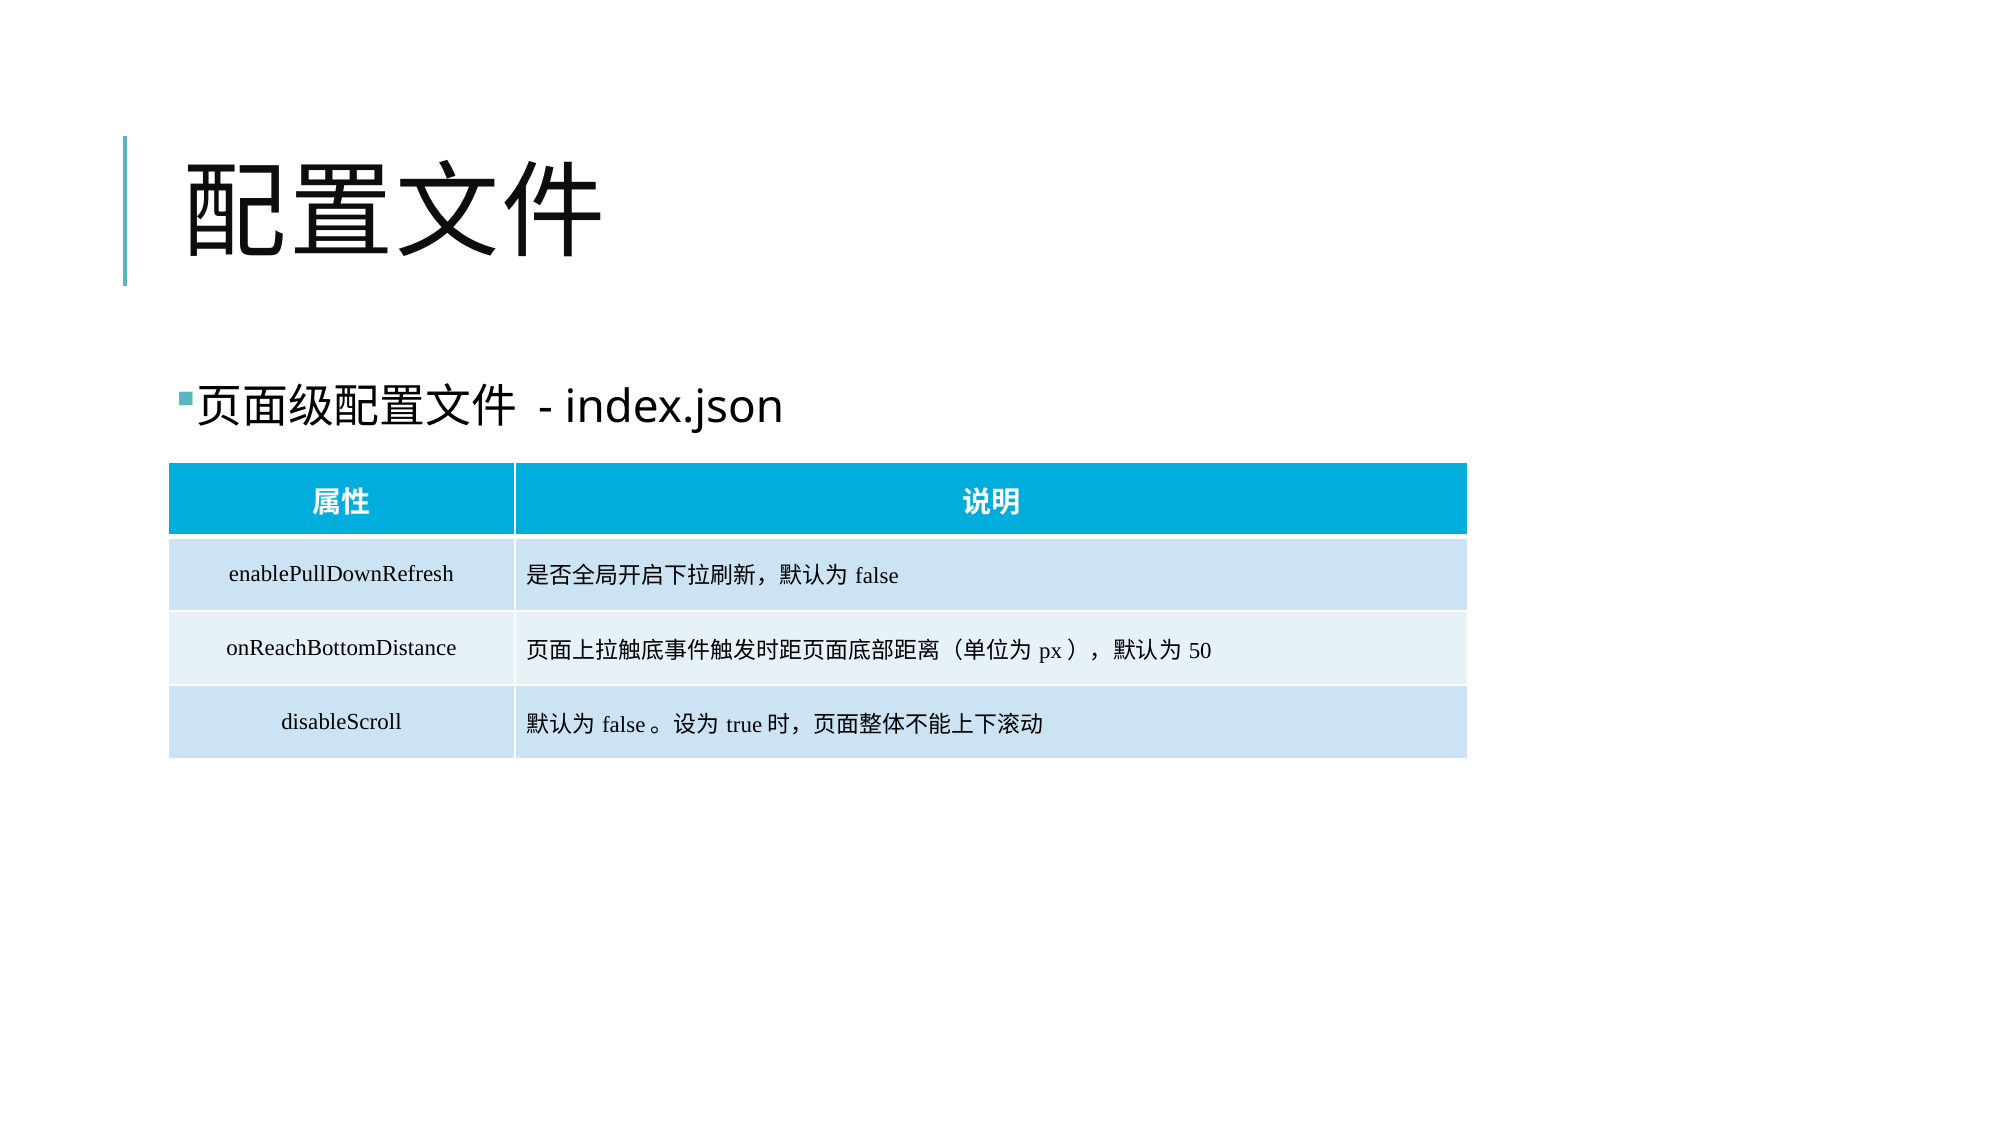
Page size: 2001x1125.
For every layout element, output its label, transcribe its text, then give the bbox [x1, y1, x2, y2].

title 配置文件 [168, 96, 1763, 342]
table_cell disableScroll [169, 686, 514, 758]
table_header 说明 [516, 463, 1467, 534]
list 页面级配置文件 - index.json [168, 375, 870, 444]
table_cell 默认为false。设为true时，页面整体不能上下滚动 [516, 686, 1467, 758]
table_cell 页面上拉触底事件触发时距页面底部距离（单位为px），默认为50 [516, 612, 1467, 684]
table_header 属性 [169, 463, 514, 534]
table_cell 是否全局开启下拉刷新，默认为false [516, 539, 1467, 610]
table_cell onReachBottomDistance [169, 612, 514, 684]
table_cell enablePullDownRefresh [169, 539, 514, 610]
